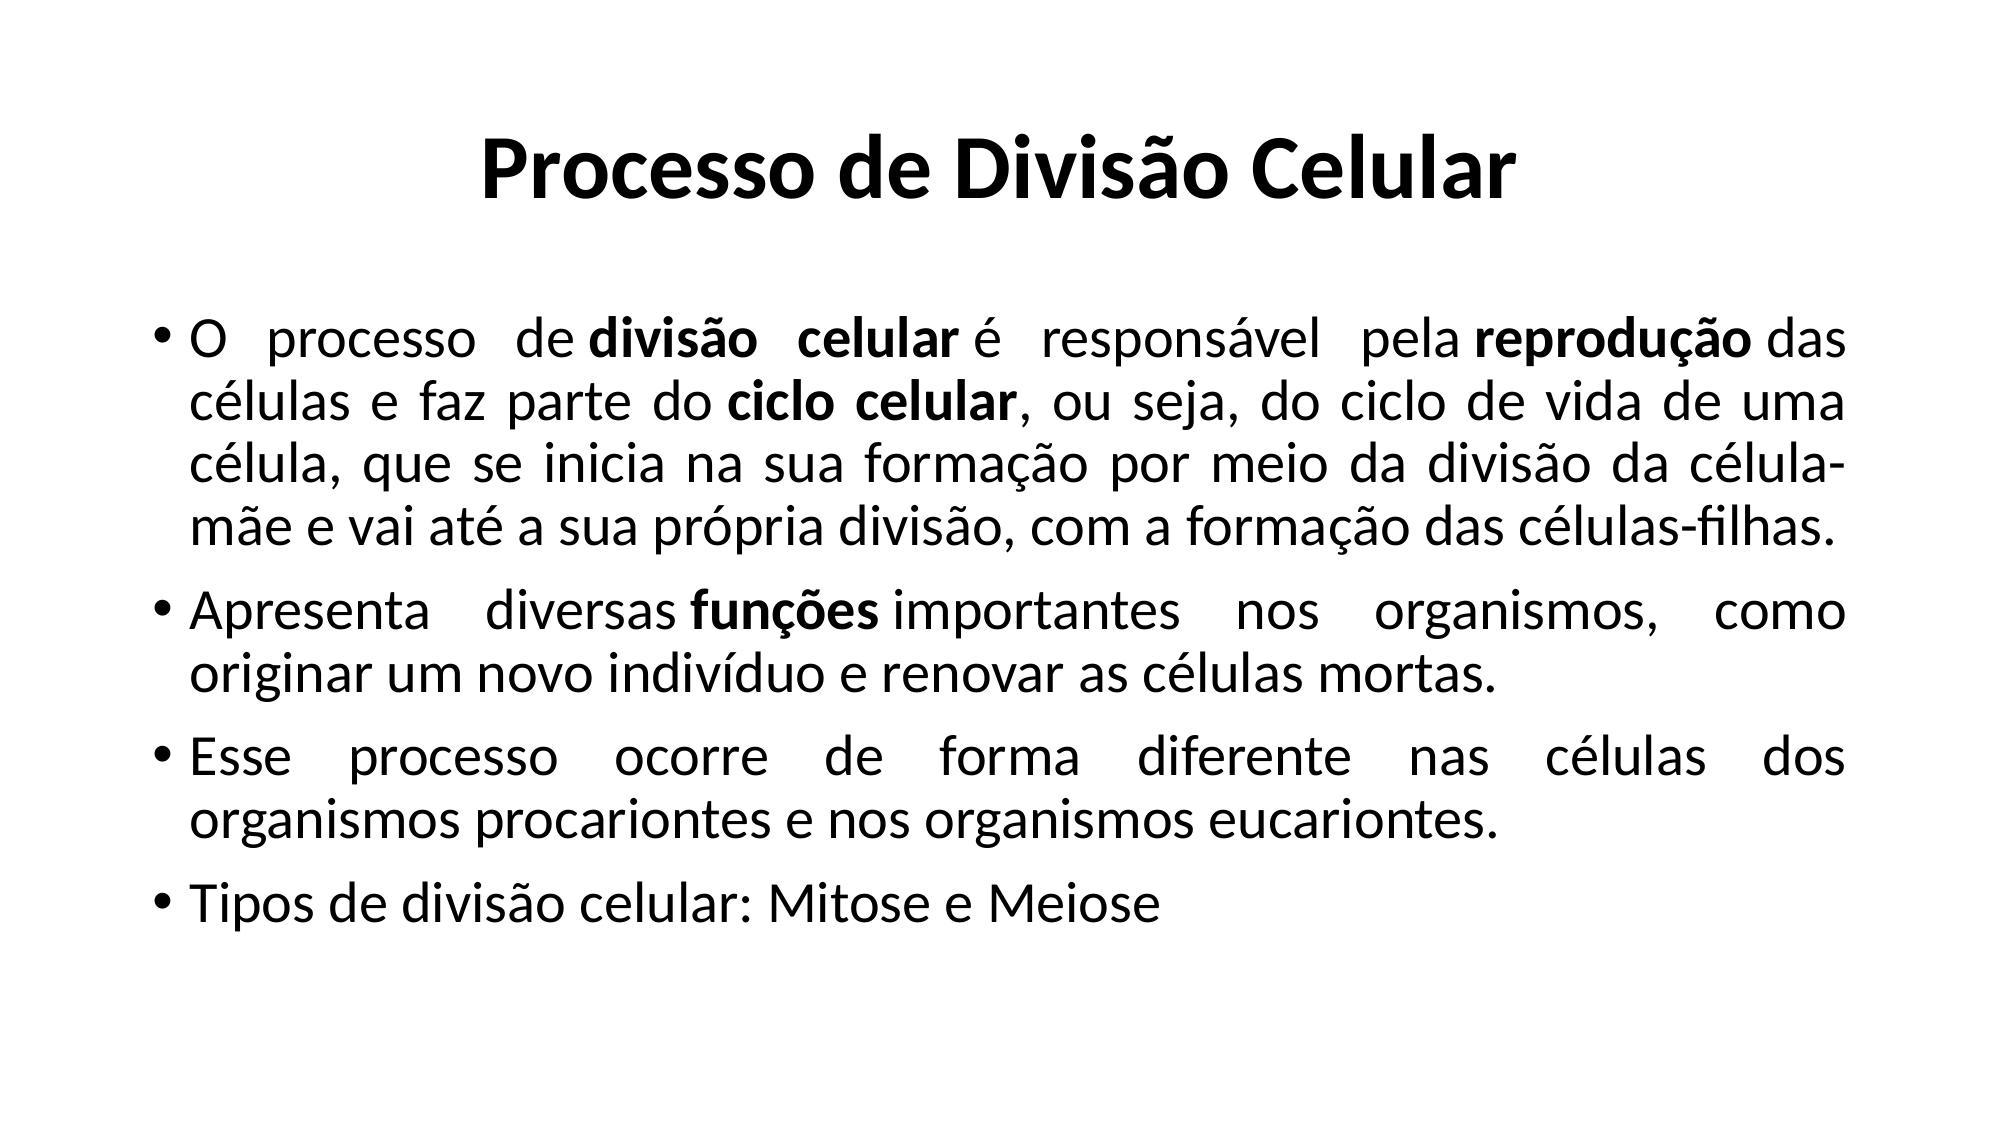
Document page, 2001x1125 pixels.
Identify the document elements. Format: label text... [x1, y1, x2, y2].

list O processo de divisão celular é responsável pela reprodução das células e faz parte do ciclo celular, ou seja, do ciclo de vida de uma célula, que se inicia na sua formação por meio da divisão da célula-mãe e vai até a sua própria divisão, com a formação das células-filhas. Apresenta diversas funções importantes nos organismos, como originar um novo indivíduo e renovar as células mortas. Esse processo ocorre de forma diferente nas células dos organismos procariontes e nos organismos eucariontes. Tipos de divisão celular: Mitose e Meiose [137, 299, 1863, 1014]
title Processo de Divisão Celular [137, 59, 1863, 278]
